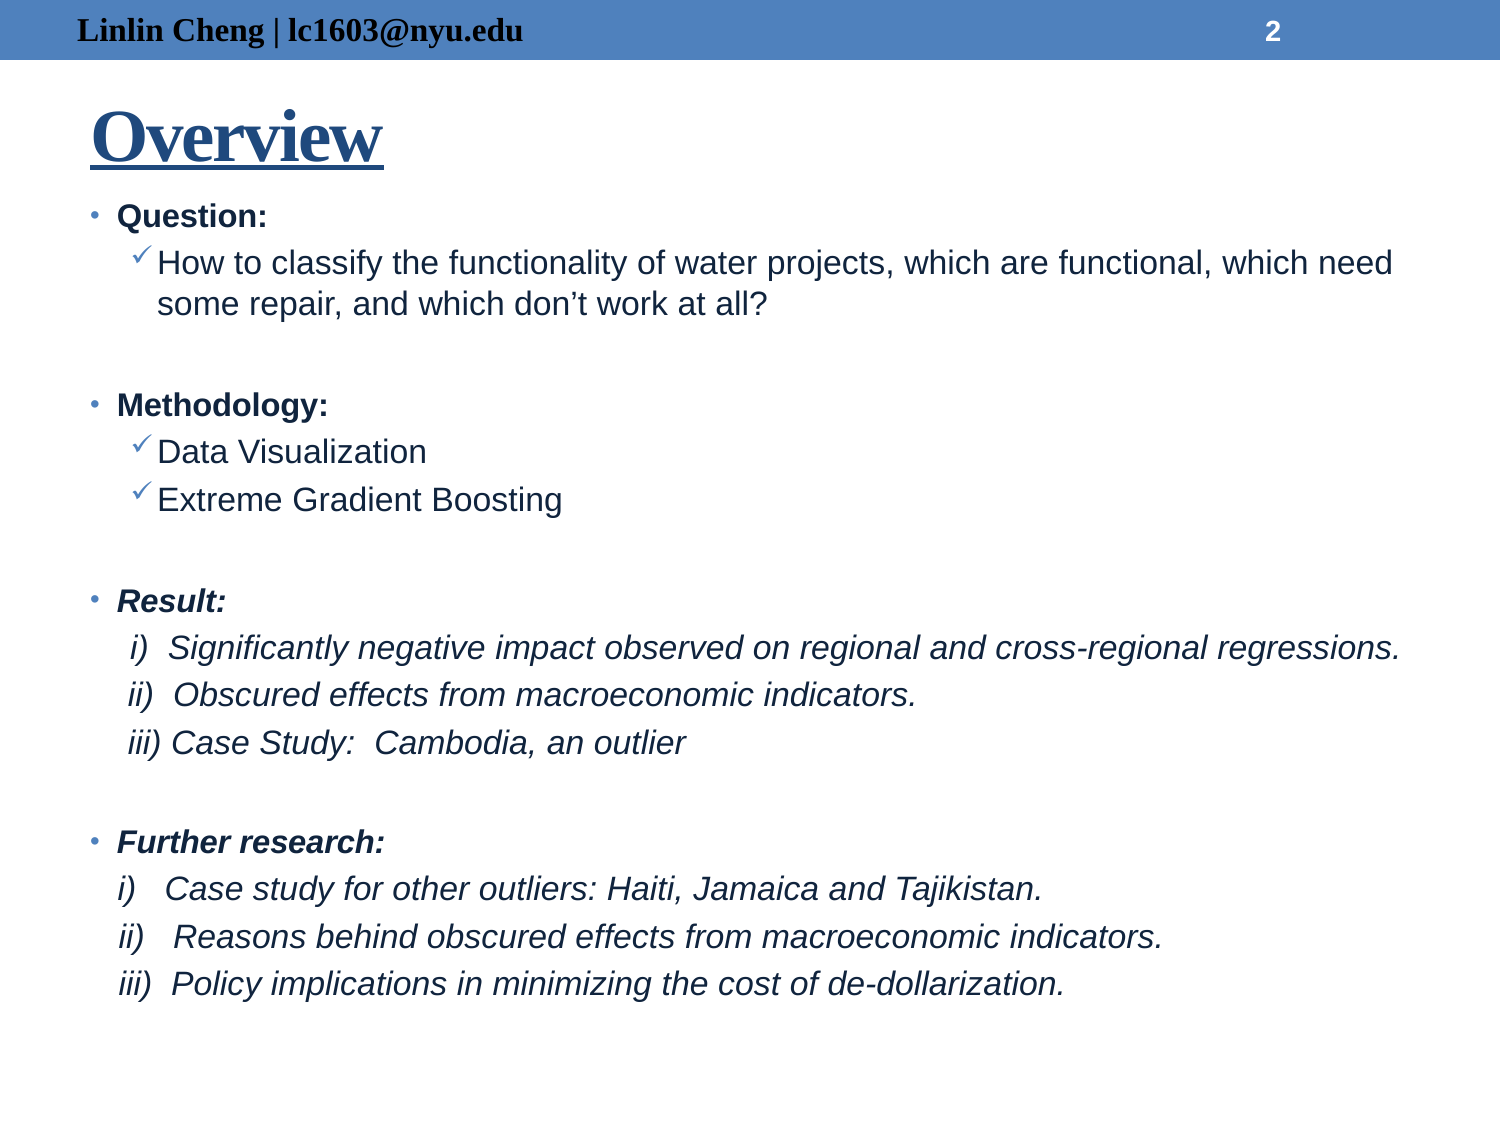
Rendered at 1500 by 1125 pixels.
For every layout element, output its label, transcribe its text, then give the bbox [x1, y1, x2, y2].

slide_number 2 [1250, 3, 1425, 57]
text_box Linlin Cheng | lc1603@nyu.edu [62, 0, 1413, 56]
title Overview [75, 87, 1425, 175]
list Question: How to classify the functionality of water projects, which are functional, which need some repair, and which don’t work at all? Methodology: Data Visualization Extreme Gradient Boosting Result: i) Significantly negative impact observed on regional and cross-regional regressions. ii) Obscured effects from macroeconomic indicators. iii) Case Study: Cambodia, an outlier Further research: i) Case study for other outliers: Haiti, Jamaica and Tajikistan. ii) Reasons behind obscured effects from macroeconomic indicators. iii) Policy implications in minimizing the cost of de-dollarization. [75, 187, 1425, 1063]
